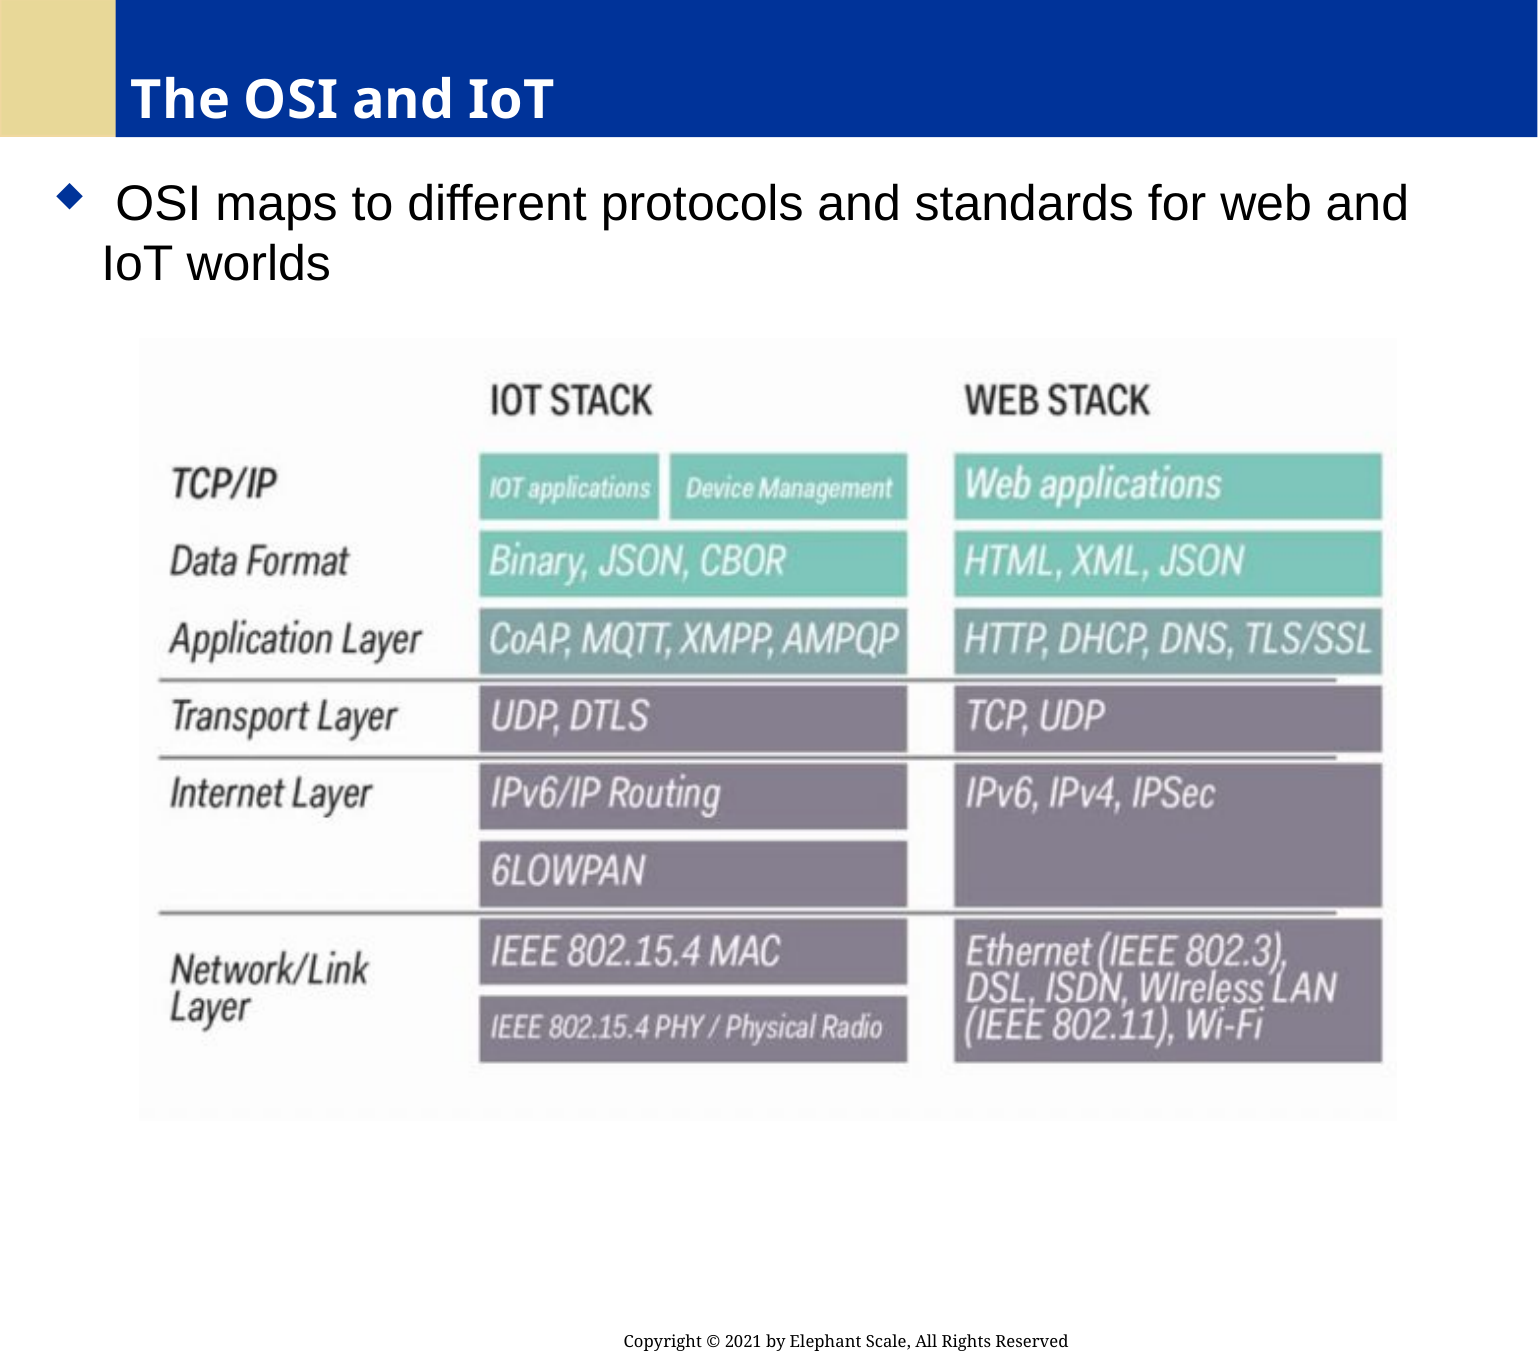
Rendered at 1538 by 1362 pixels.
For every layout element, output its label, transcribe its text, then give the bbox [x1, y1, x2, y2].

picture [139, 338, 1397, 1121]
list OSI maps to different protocols and standards for web and IoT worlds [38, 162, 1500, 1284]
title The OSI and IoT [115, 0, 1538, 138]
text_box Copyright © 2021 by Elephant Scale, All Rights Reserved [608, 1322, 1085, 1358]
picture [0, 0, 115, 137]
